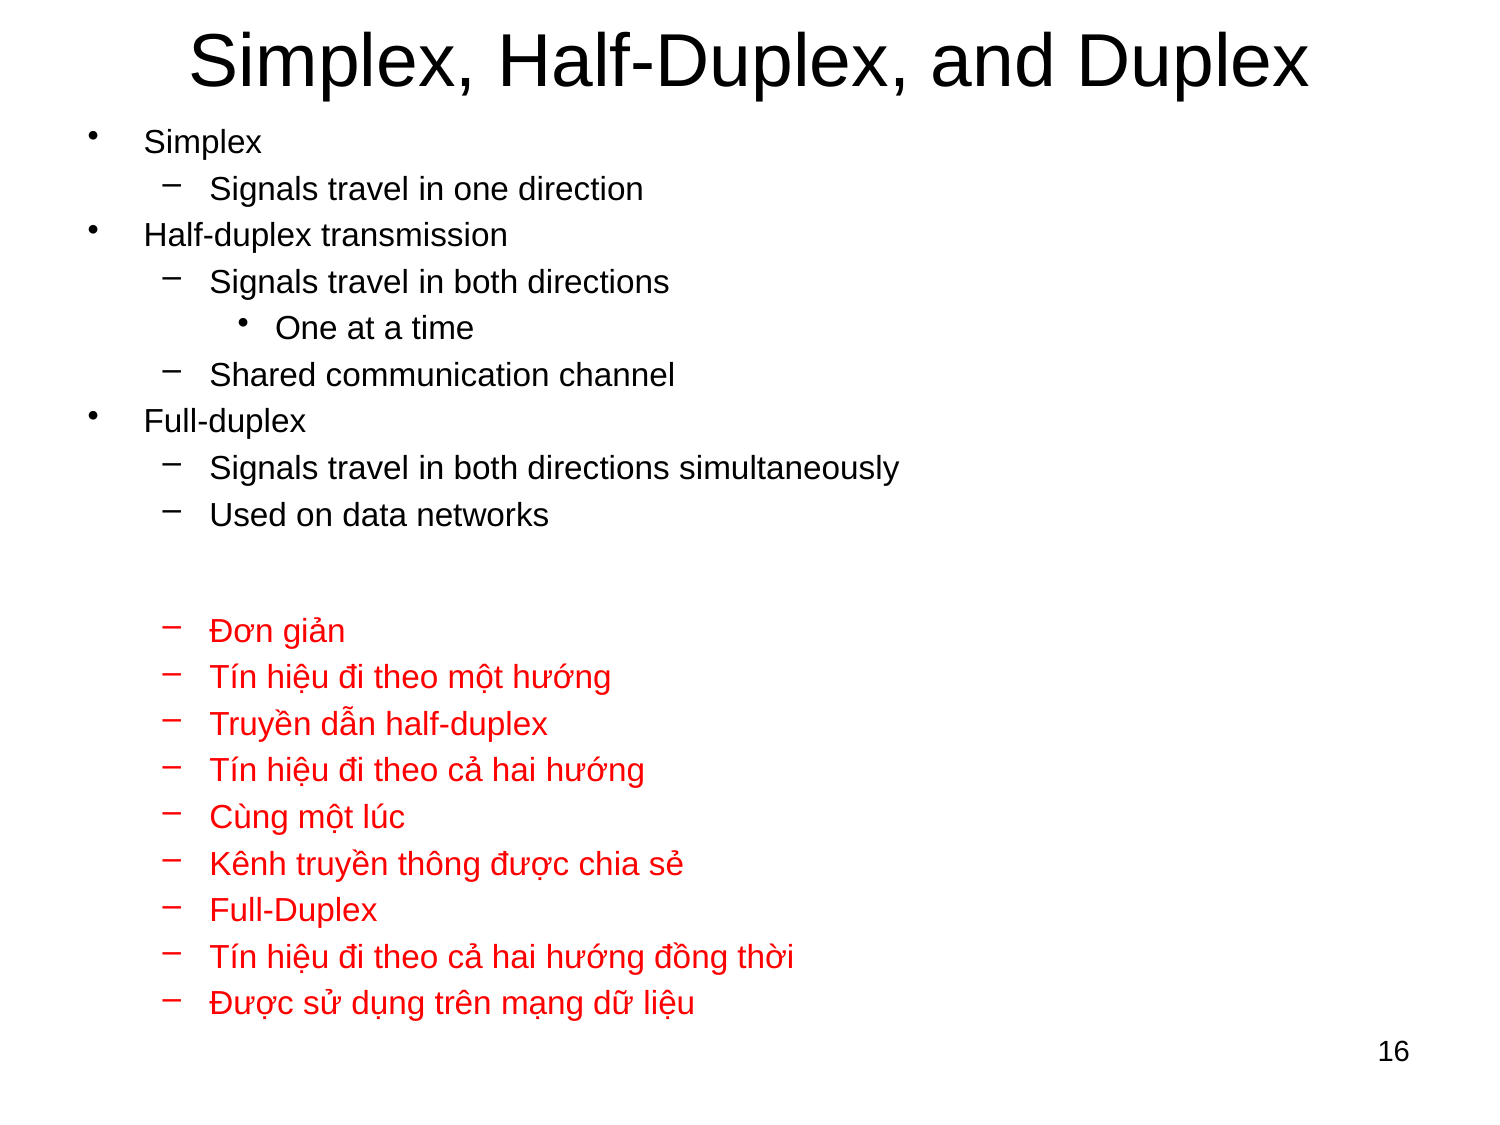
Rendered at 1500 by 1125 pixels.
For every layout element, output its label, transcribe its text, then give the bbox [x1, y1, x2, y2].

title Simplex, Half-Duplex, and Duplex [75, 0, 1425, 113]
slide_number 16 [1074, 1024, 1426, 1103]
list Simplex Signals travel in one direction Half-duplex transmission Signals travel in both directions One at a time Shared communication channel Full-duplex Signals travel in both directions simultaneously Used on data networks Đơn giản Tín hiệu đi theo một hướng Truyền dẫn half-duplex Tín hiệu đi theo cả hai hướng Cùng một lúc Kênh truyền thông được chia sẻ Full-Duplex Tín hiệu đi theo cả hai hướng đồng thời Được sử dụng trên mạng dữ liệu [72, 112, 1423, 1103]
